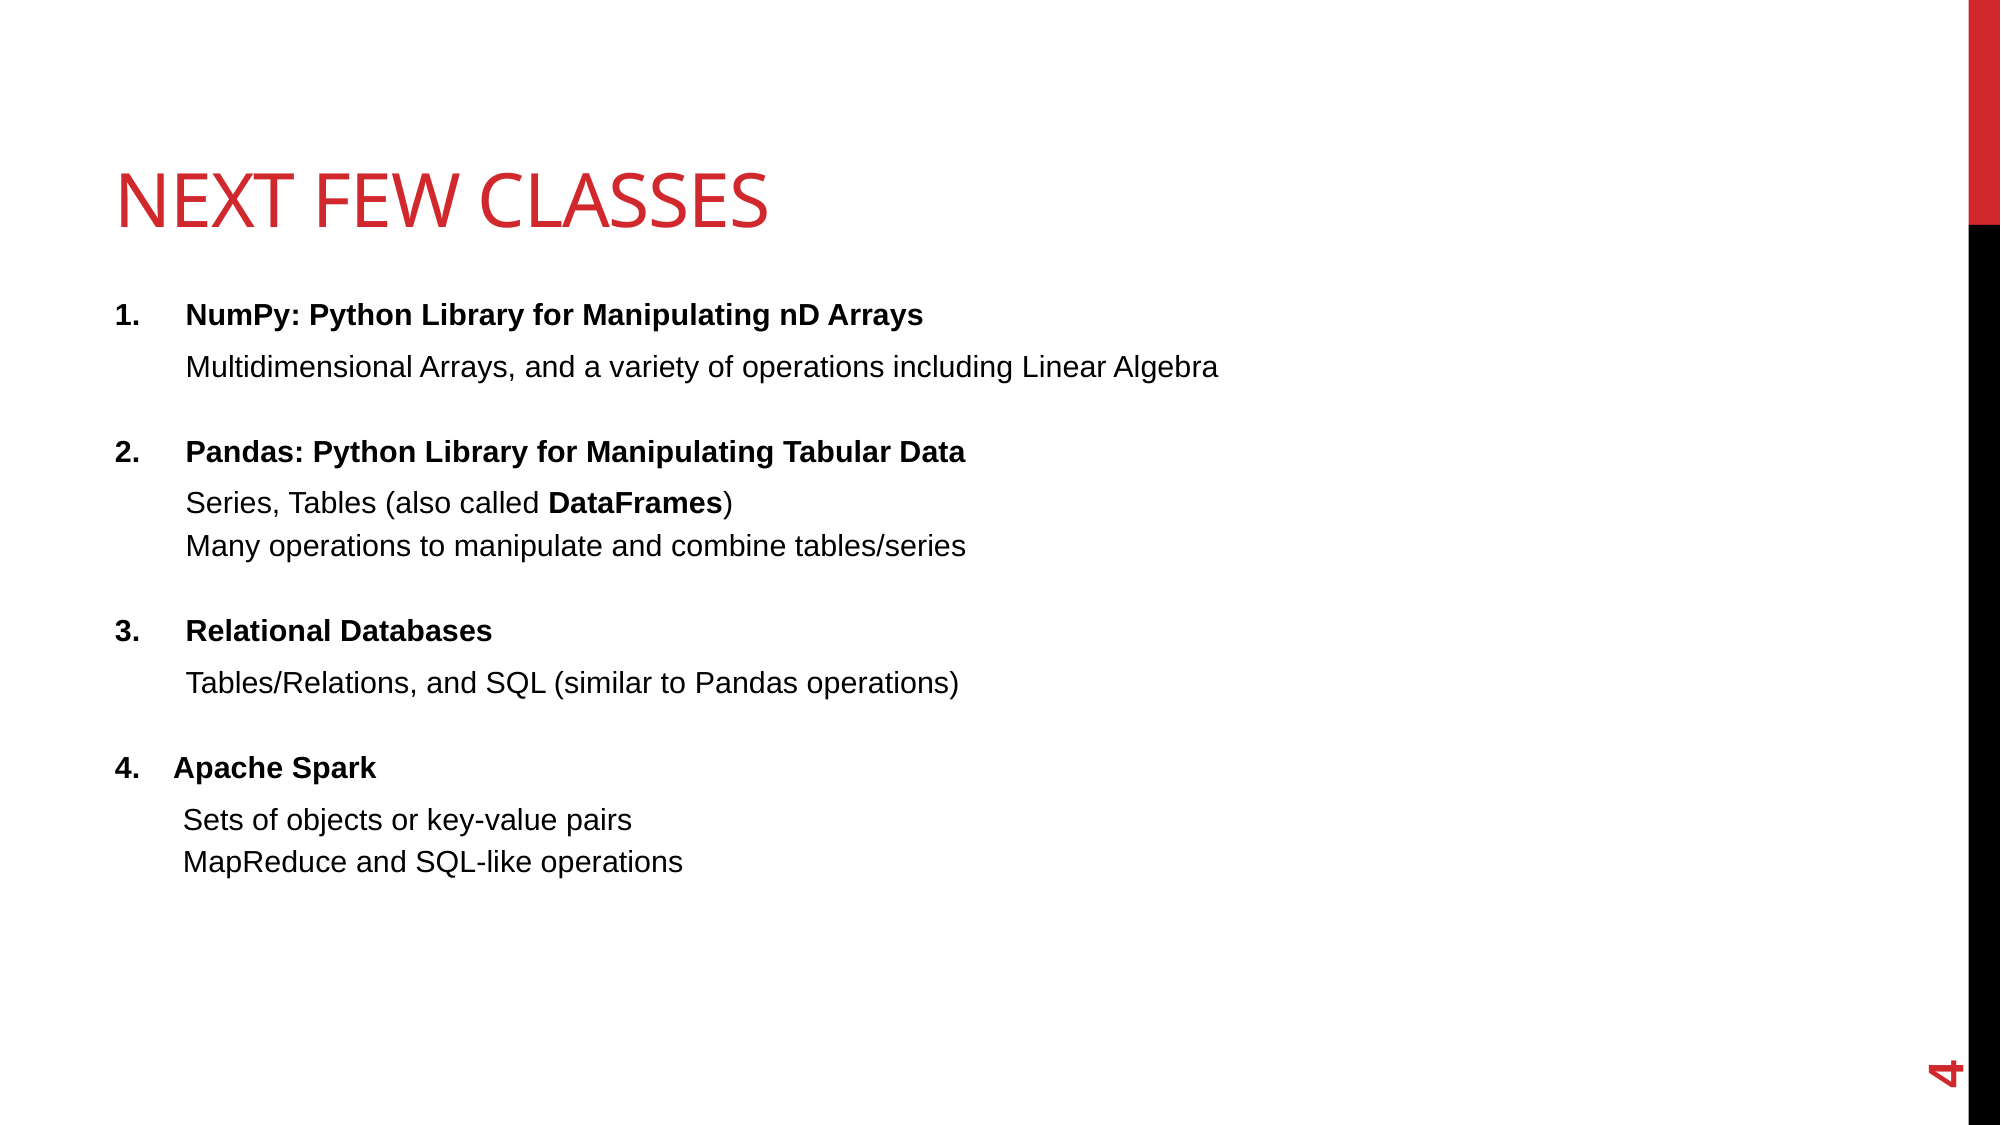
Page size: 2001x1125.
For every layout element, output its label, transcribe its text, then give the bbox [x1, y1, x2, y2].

list NumPy: Python Library for Manipulating nD Arrays Multidimensional Arrays, and a variety of operations including Linear Algebra Pandas: Python Library for Manipulating Tabular Data Series, Tables (also called DataFrames) Many operations to manipulate and combine tables/series Relational Databases Tables/Relations, and SQL (similar to Pandas operations) 4. Apache Spark Sets of objects or key-value pairs MapReduce and SQL-like operations [99, 287, 1767, 1005]
slide_number 4 [1903, 887, 1984, 1104]
title Next Few classes [99, 25, 1367, 250]
